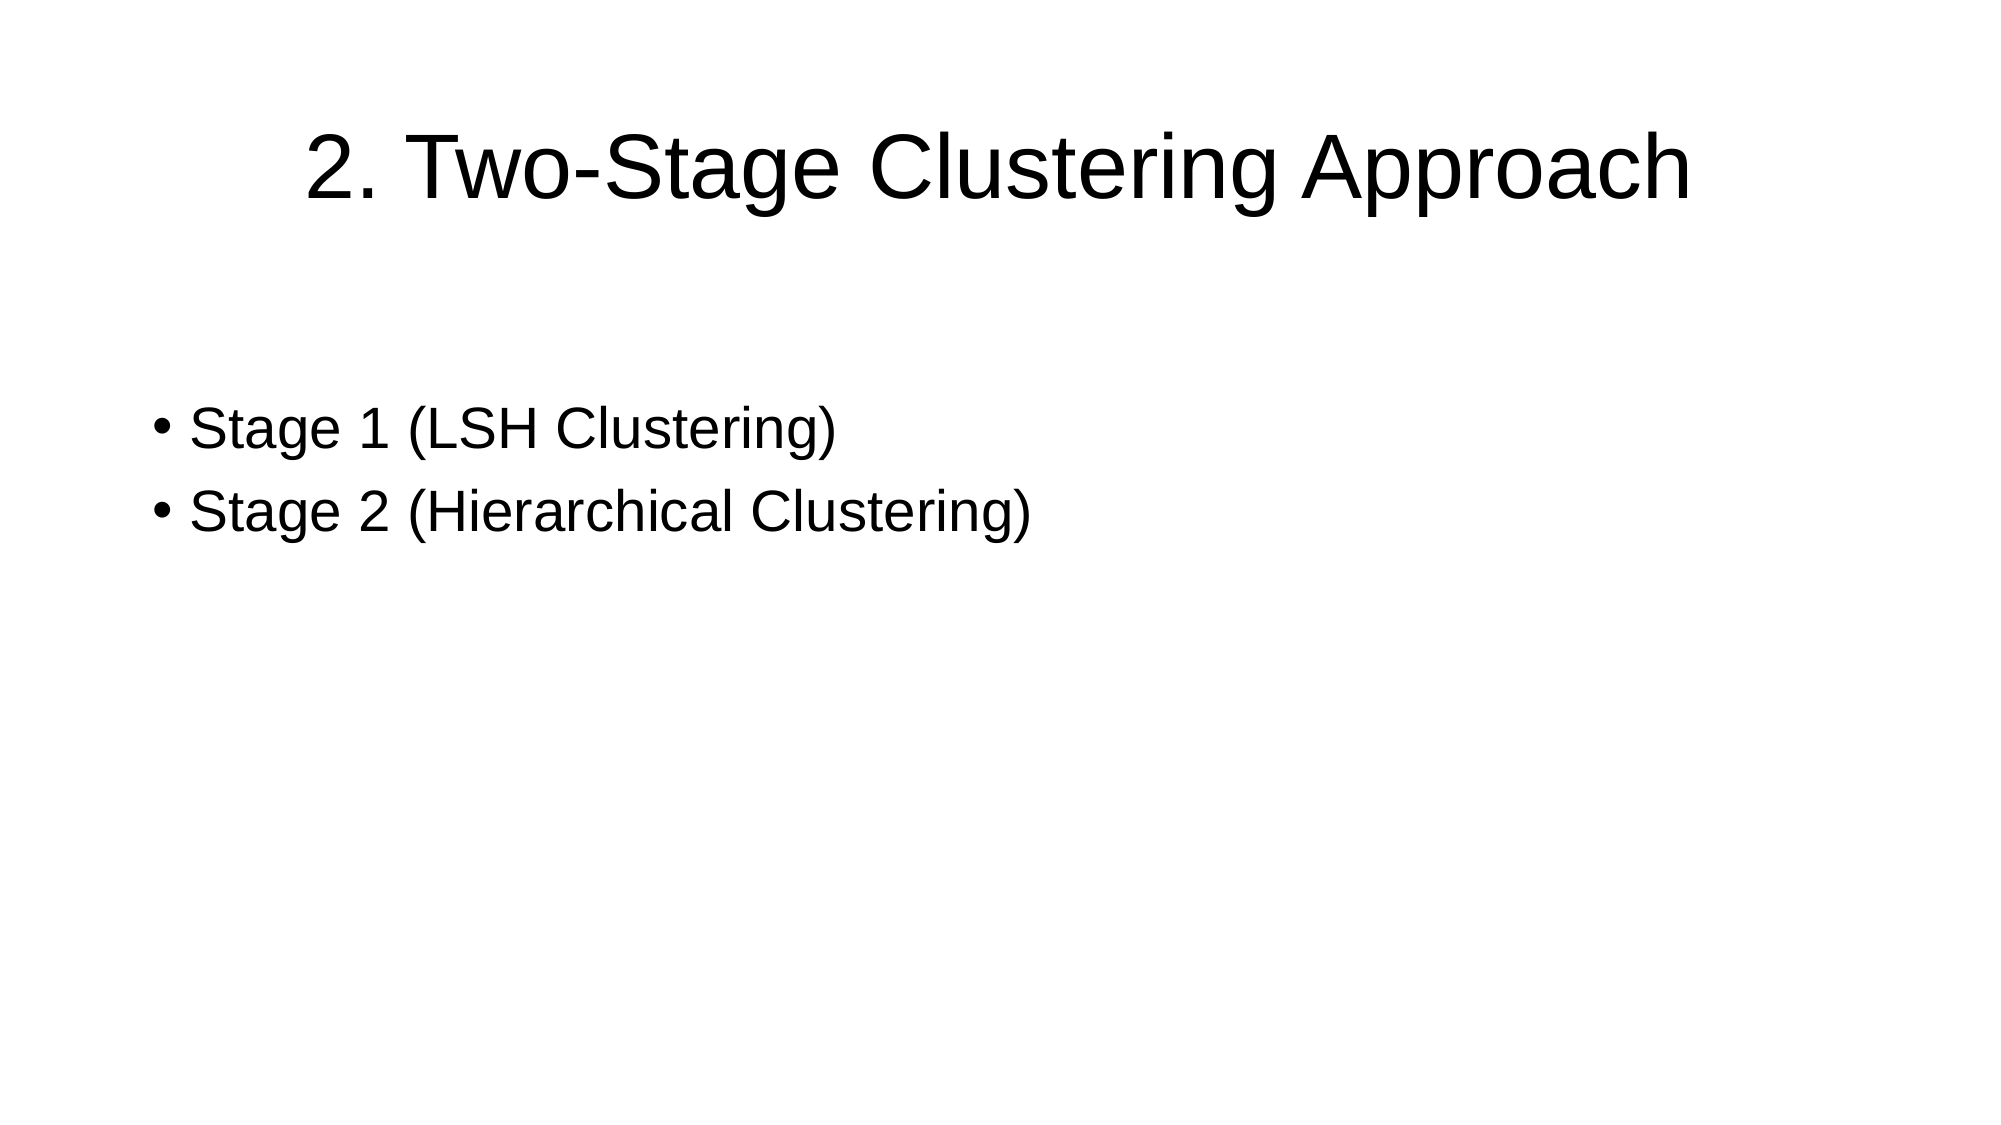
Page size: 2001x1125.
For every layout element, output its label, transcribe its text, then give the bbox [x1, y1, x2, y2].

list Stage 1 (LSH Clustering) Stage 2 (Hierarchical Clustering) [137, 390, 1863, 705]
title 2. Two-Stage Clustering Approach [137, 59, 1863, 278]
